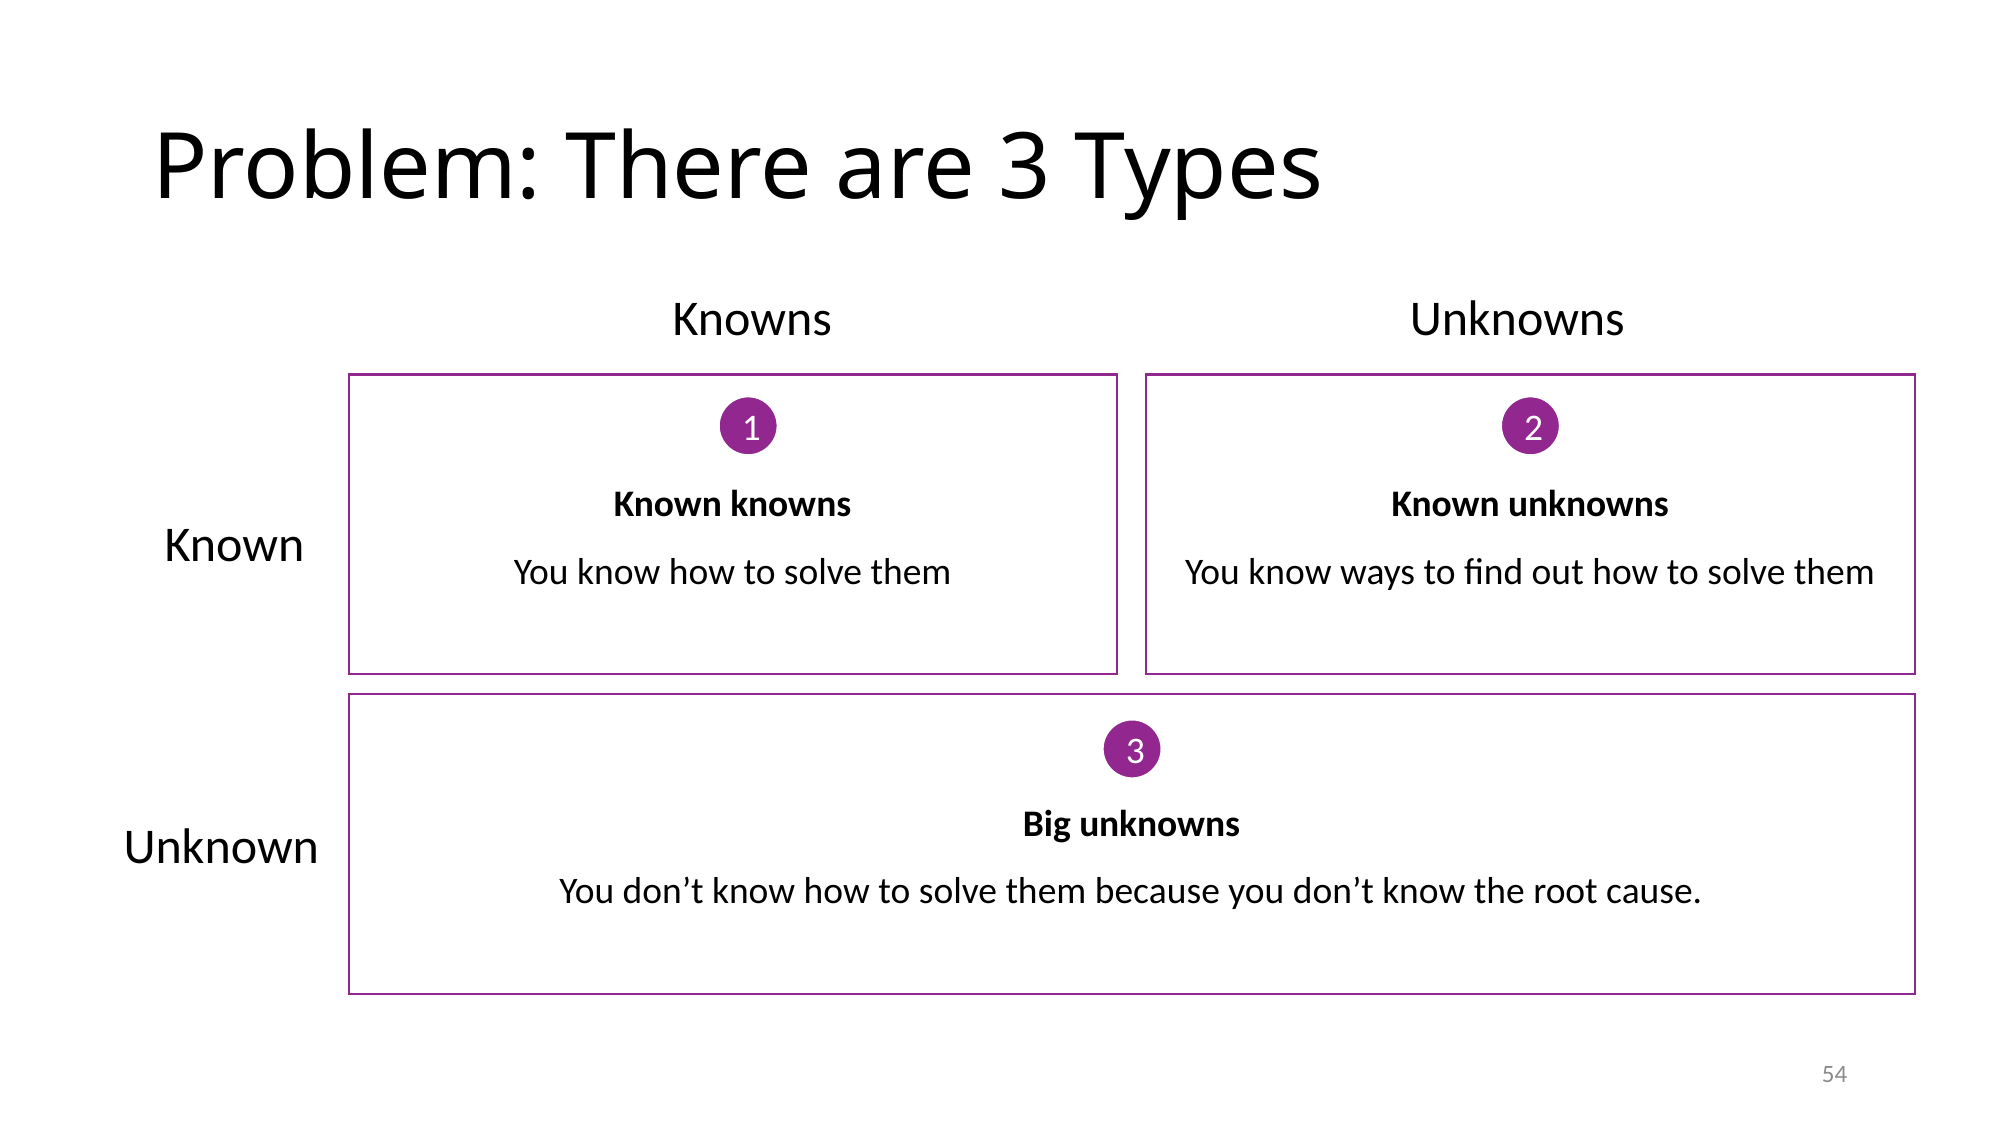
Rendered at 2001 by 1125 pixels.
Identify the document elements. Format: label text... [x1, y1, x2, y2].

slide_number 54 [1412, 1042, 1863, 1103]
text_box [1146, 374, 1915, 675]
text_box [348, 374, 1117, 675]
text_box Knowns [638, 278, 866, 353]
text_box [348, 693, 1915, 994]
title Problem: There are 3 Types [137, 59, 1863, 278]
text_box Unknowns [1382, 278, 1653, 353]
text_box Known [108, 504, 320, 580]
text_box Unknown [69, 806, 334, 882]
